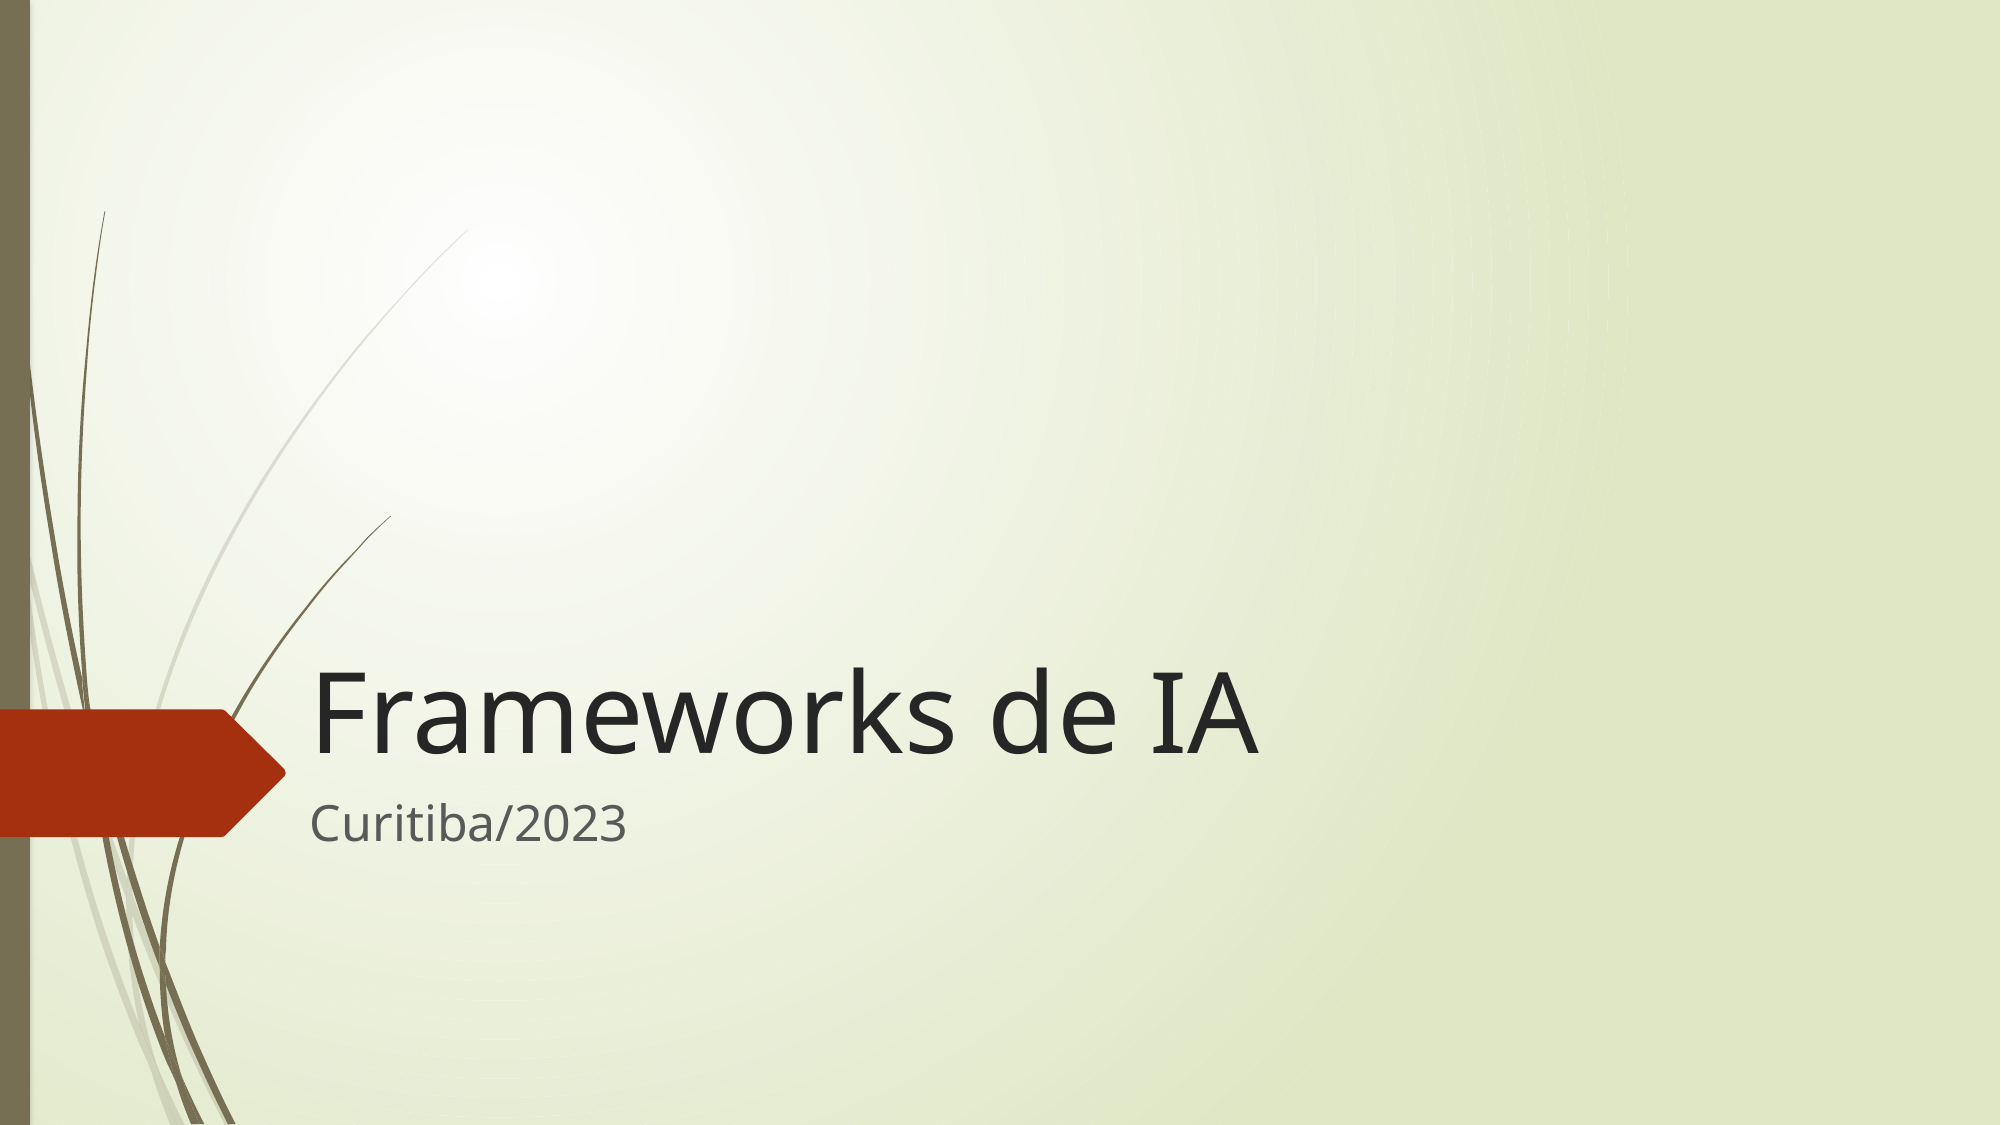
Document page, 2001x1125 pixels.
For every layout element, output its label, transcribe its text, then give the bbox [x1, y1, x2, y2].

subtitle Curitiba/2023 [295, 783, 1888, 969]
title Frameworks de IA [295, 412, 1888, 783]
